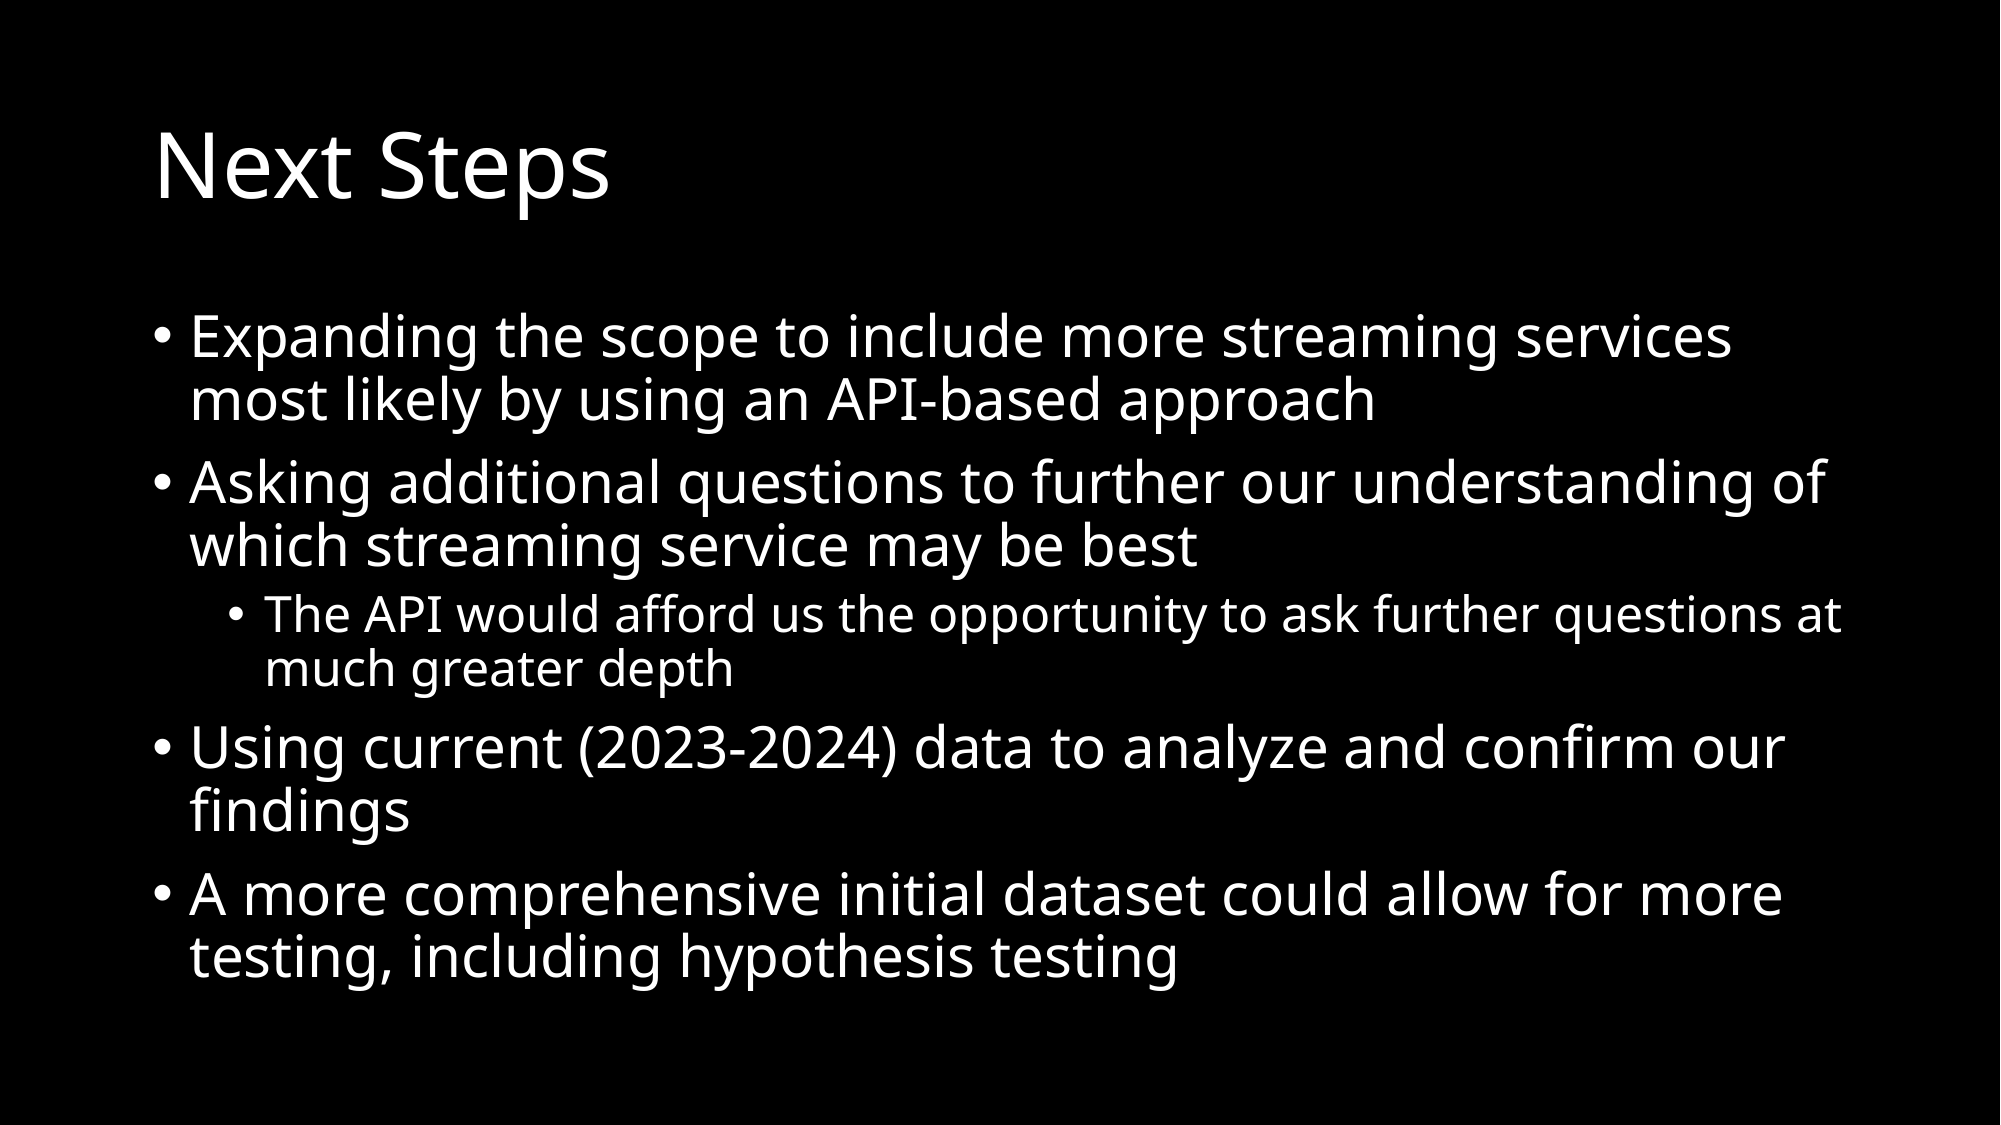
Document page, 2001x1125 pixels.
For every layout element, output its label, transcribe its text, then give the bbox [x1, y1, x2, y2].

list Expanding the scope to include more streaming services most likely by using an API-based approach Asking additional questions to further our understanding of which streaming service may be best The API would afford us the opportunity to ask further questions at much greater depth Using current (2023-2024) data to analyze and confirm our findings A more comprehensive initial dataset could allow for more testing, including hypothesis testing [137, 299, 1863, 1014]
title Next Steps [137, 59, 1863, 278]
